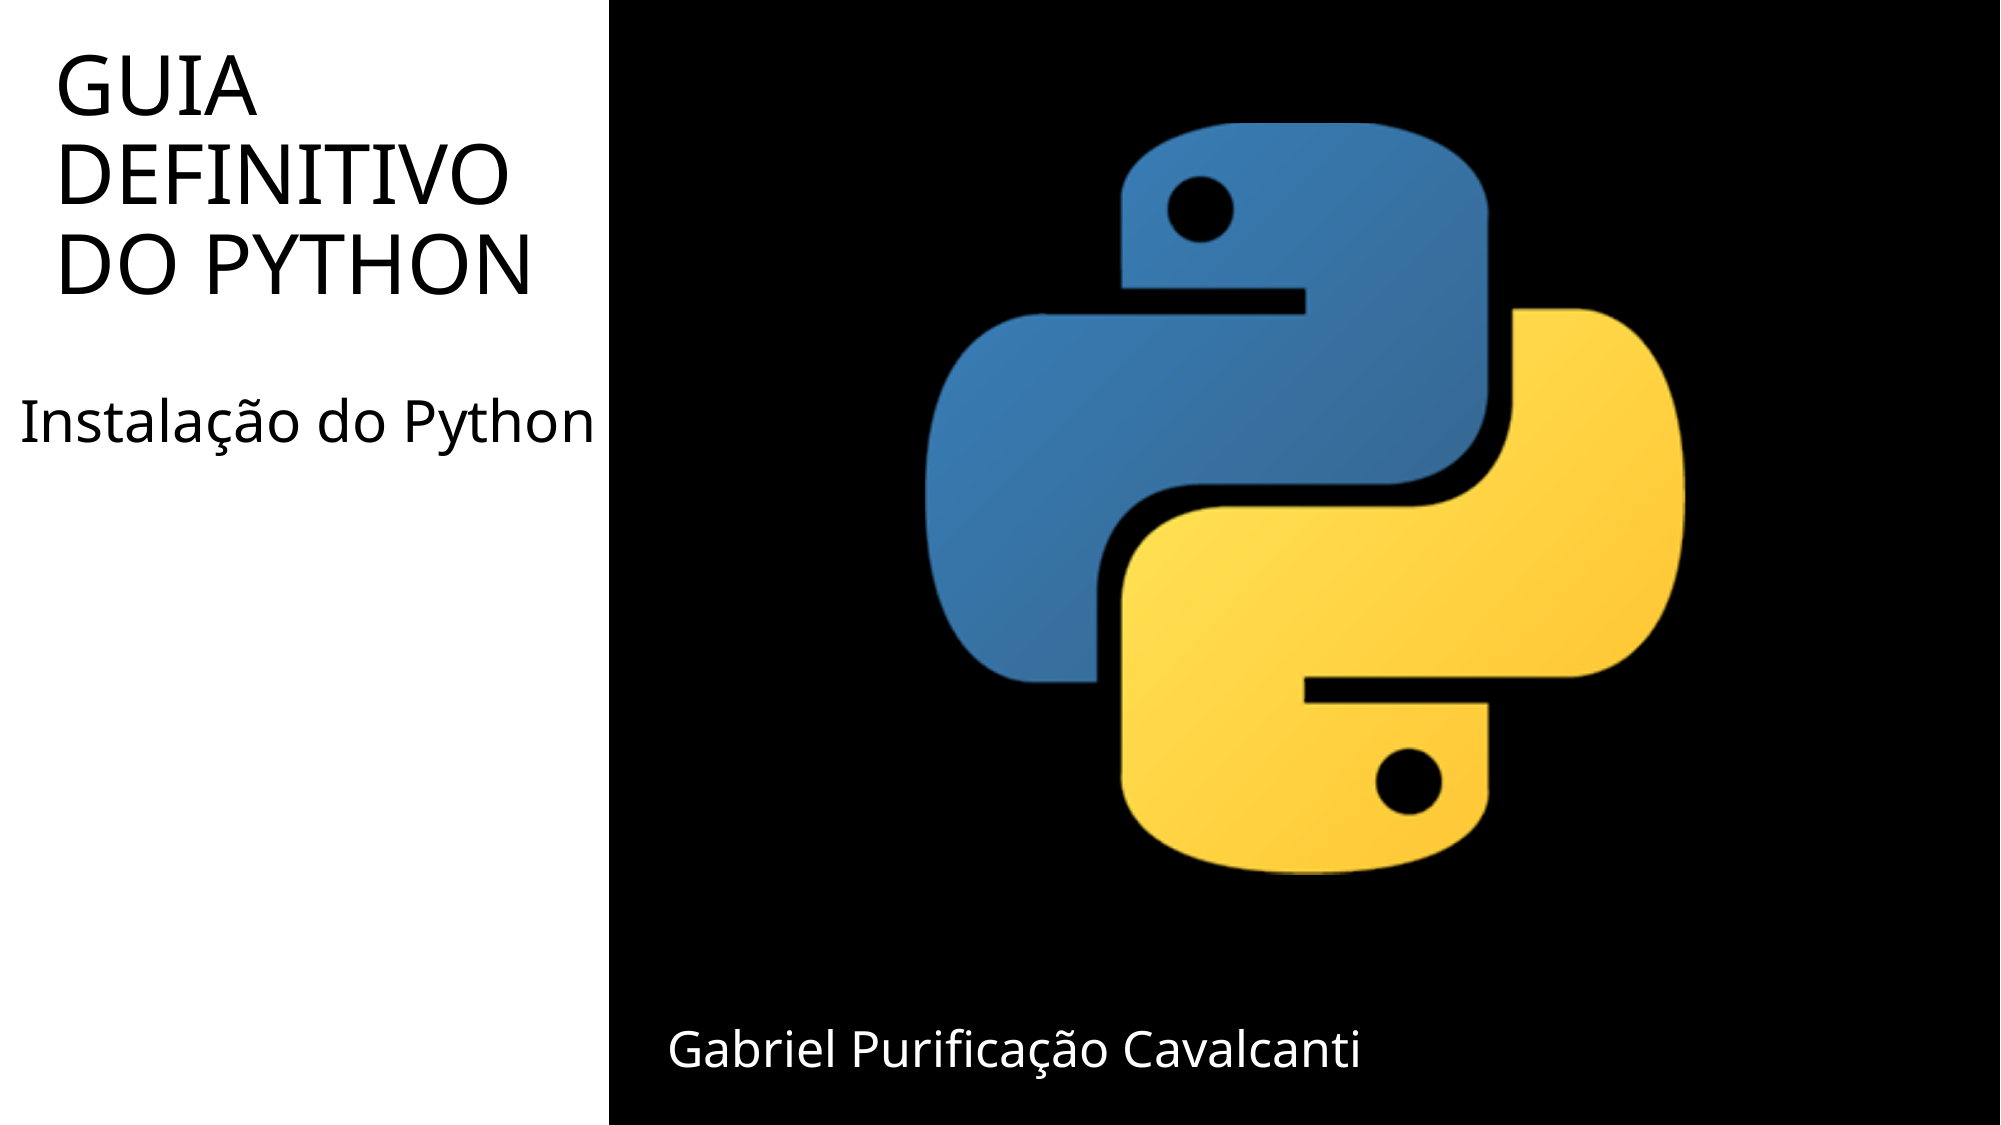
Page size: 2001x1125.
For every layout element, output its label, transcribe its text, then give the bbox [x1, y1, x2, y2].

text_box [609, 0, 2000, 1125]
text_box Gabriel Purificação Cavalcanti [652, 1010, 1674, 1086]
picture [924, 123, 1686, 876]
text_box Instalação do Python [5, 376, 924, 462]
text_box Guia definitivo do Python [40, 0, 653, 321]
